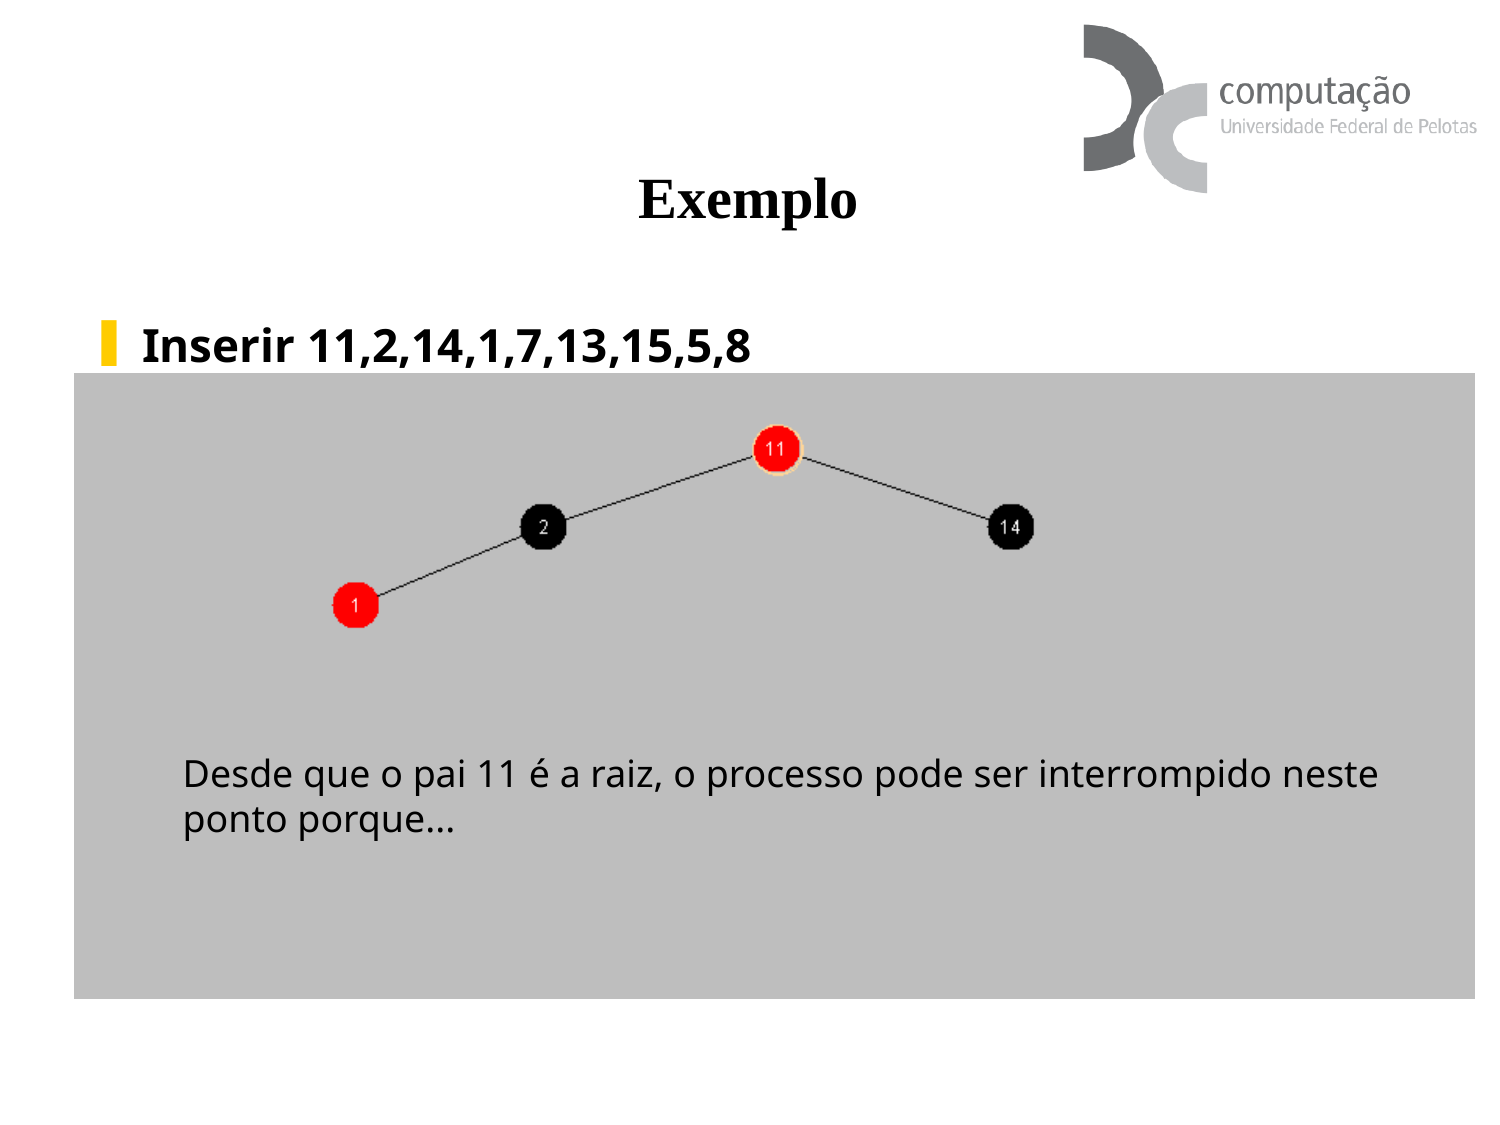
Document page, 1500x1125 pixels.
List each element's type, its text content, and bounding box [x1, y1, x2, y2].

text_box Inserir 11,2,14,1,7,13,15,5,8 [75, 309, 1417, 371]
picture [74, 373, 1476, 999]
text_box Exemplo [24, 74, 1488, 238]
picture [1077, 20, 1480, 74]
